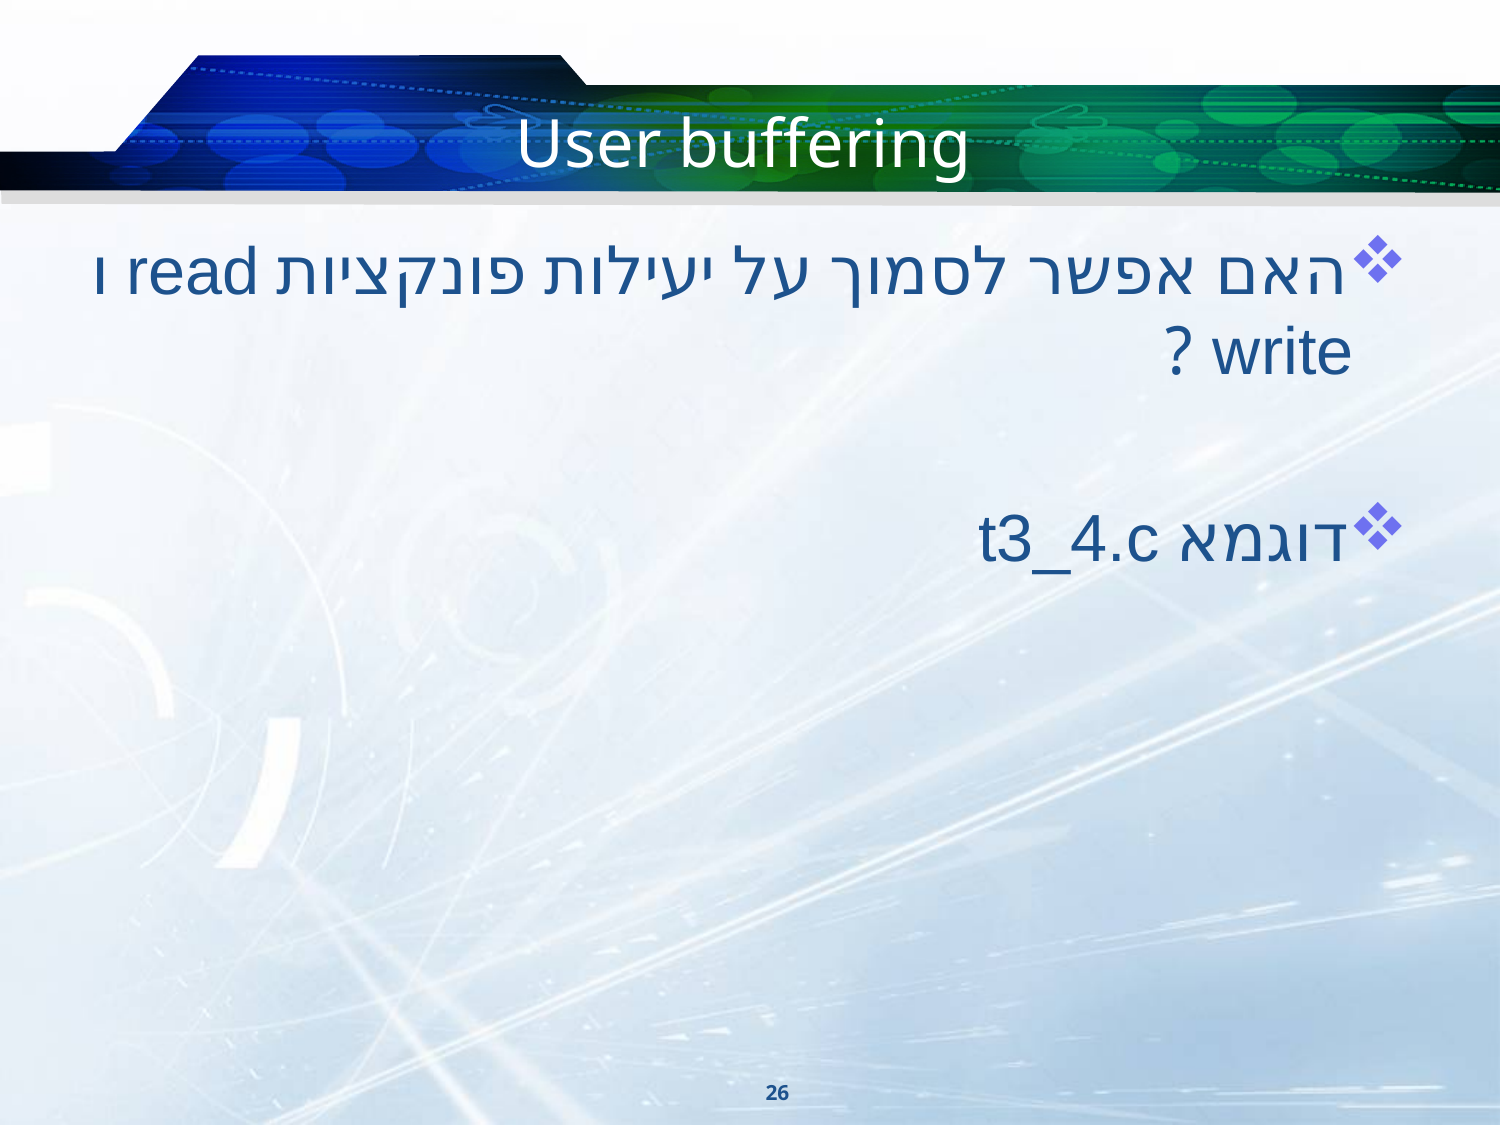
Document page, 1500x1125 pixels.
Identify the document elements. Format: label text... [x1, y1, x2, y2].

slide_number 26 [602, 1072, 953, 1125]
picture [0, 0, 1500, 1125]
list האם אפשר לסמוך על יעילות פונקציות read ו write ? דוגמא t3_4.c [74, 220, 1426, 1064]
title User buffering [99, 94, 1388, 188]
